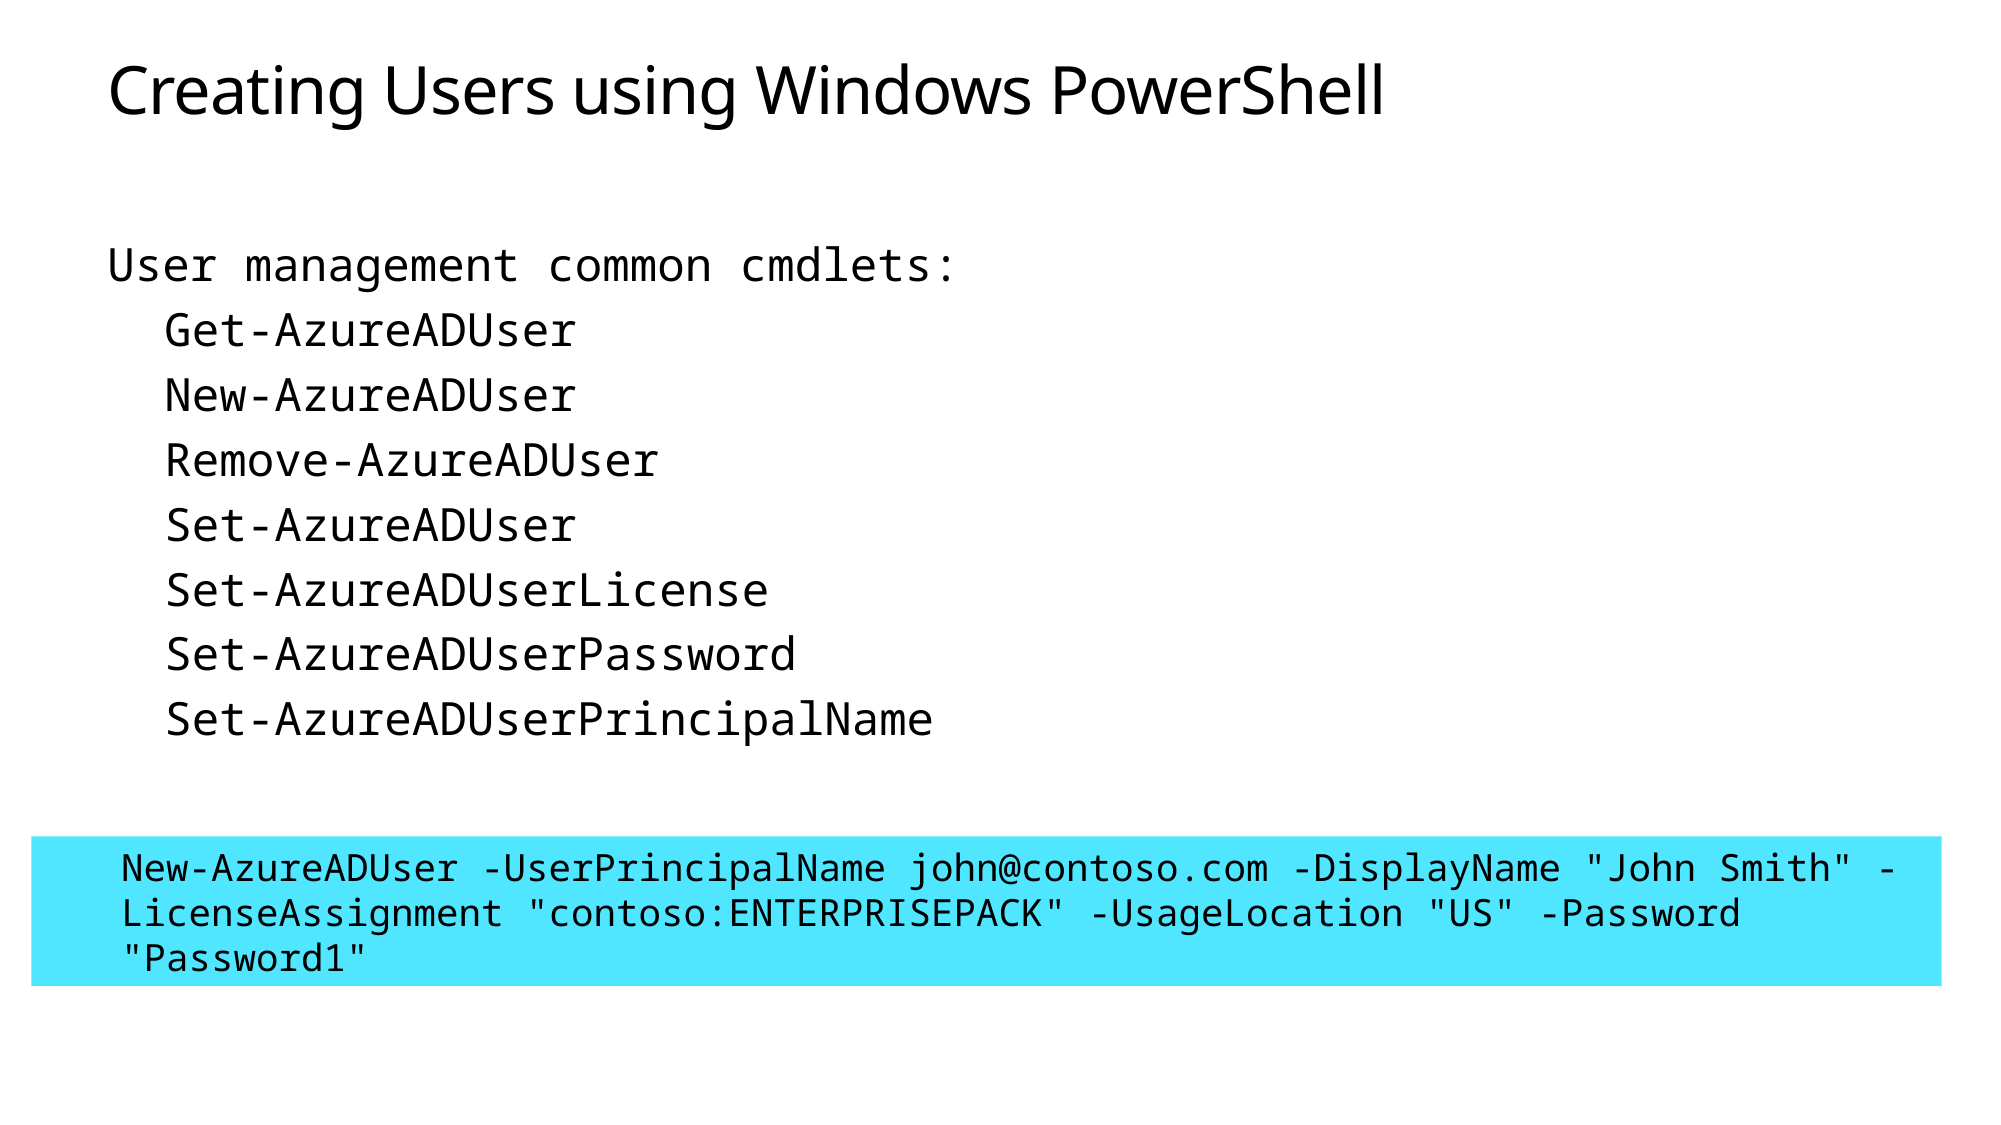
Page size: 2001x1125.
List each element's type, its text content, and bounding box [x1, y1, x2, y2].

title Creating Users using Windows PowerShell [107, 52, 1893, 129]
list User management common cmdlets: Get-AzureADUser New-AzureADUser Remove-AzureADUser Set-AzureADUser Set-AzureADUserLicense Set-AzureADUserPassword Set-AzureADUserPrincipalName [107, 235, 1893, 771]
text_box New-AzureADUser -UserPrincipalName john@contoso.com -DisplayName "John Smith" -LicenseAssignment "contoso:ENTERPRISEPACK" -UsageLocation "US" -Password "Password1" [31, 836, 1942, 986]
